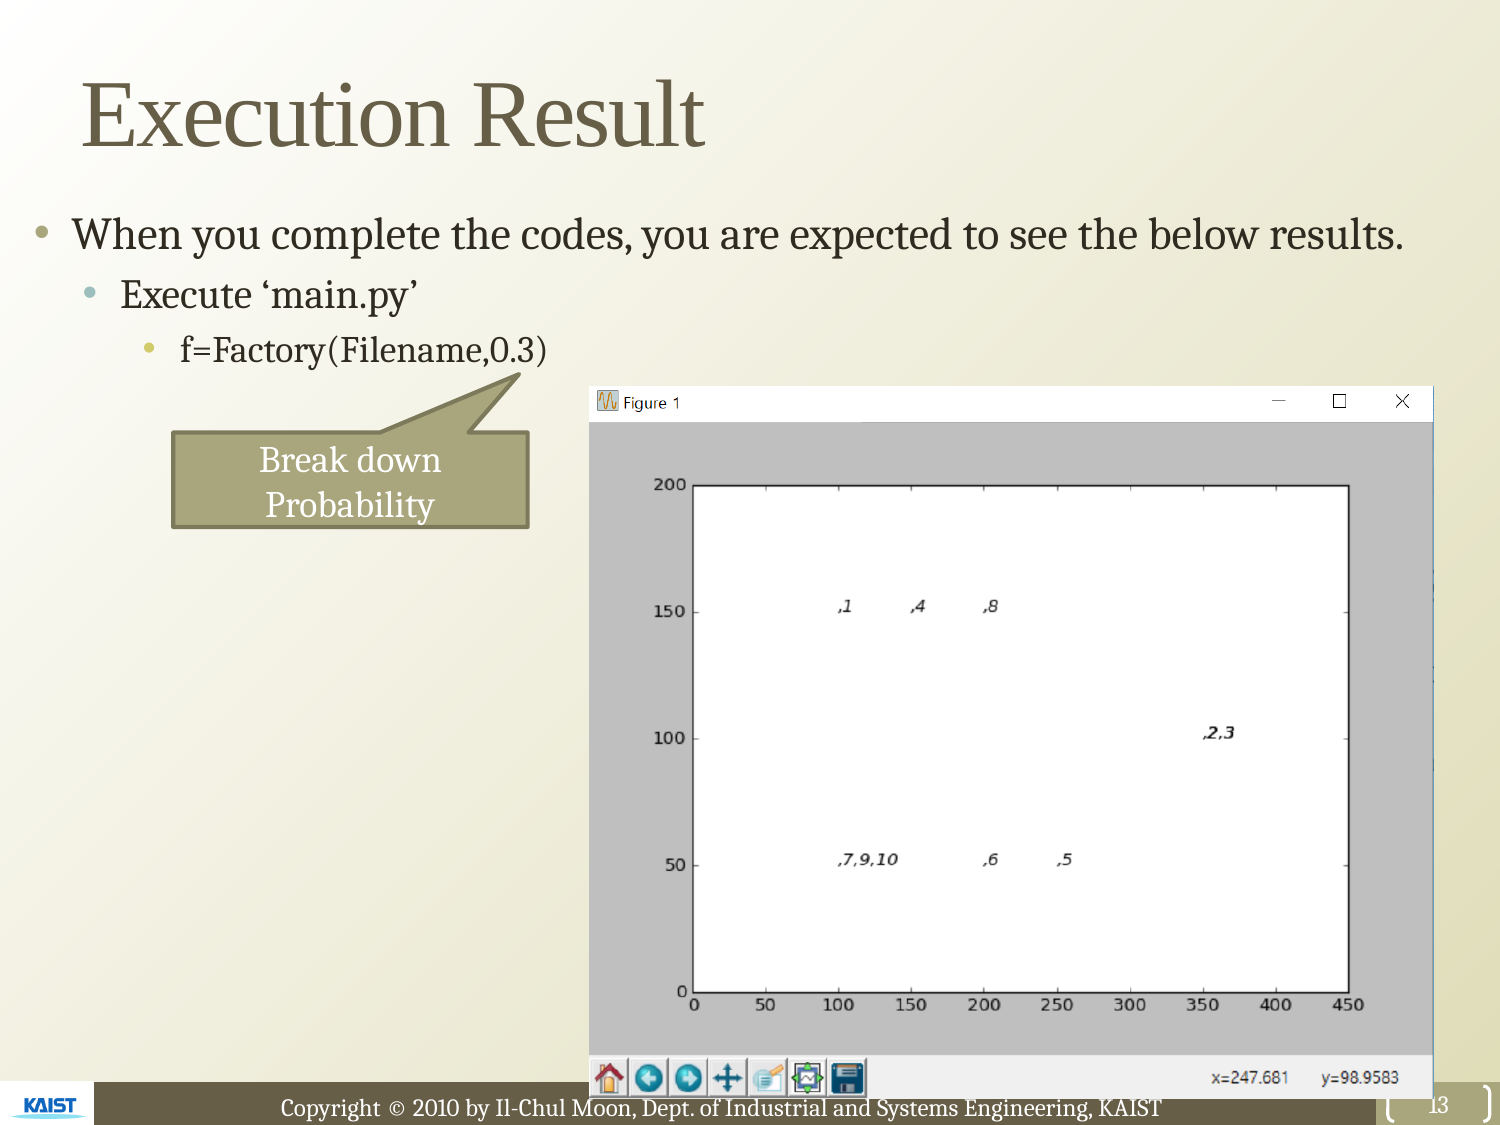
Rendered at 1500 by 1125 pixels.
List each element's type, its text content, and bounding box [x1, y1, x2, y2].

picture [0, 1081, 94, 1125]
list When you complete the codes, you are expected to see the below results. Execute ‘main.py’ f=Factory(Filename,0.3) [0, 196, 1500, 921]
text_box Break down Probability [171, 372, 530, 530]
slide_number 13 [1386, 1084, 1492, 1123]
picture [589, 385, 1434, 1100]
title Execution Result [64, 66, 1449, 149]
